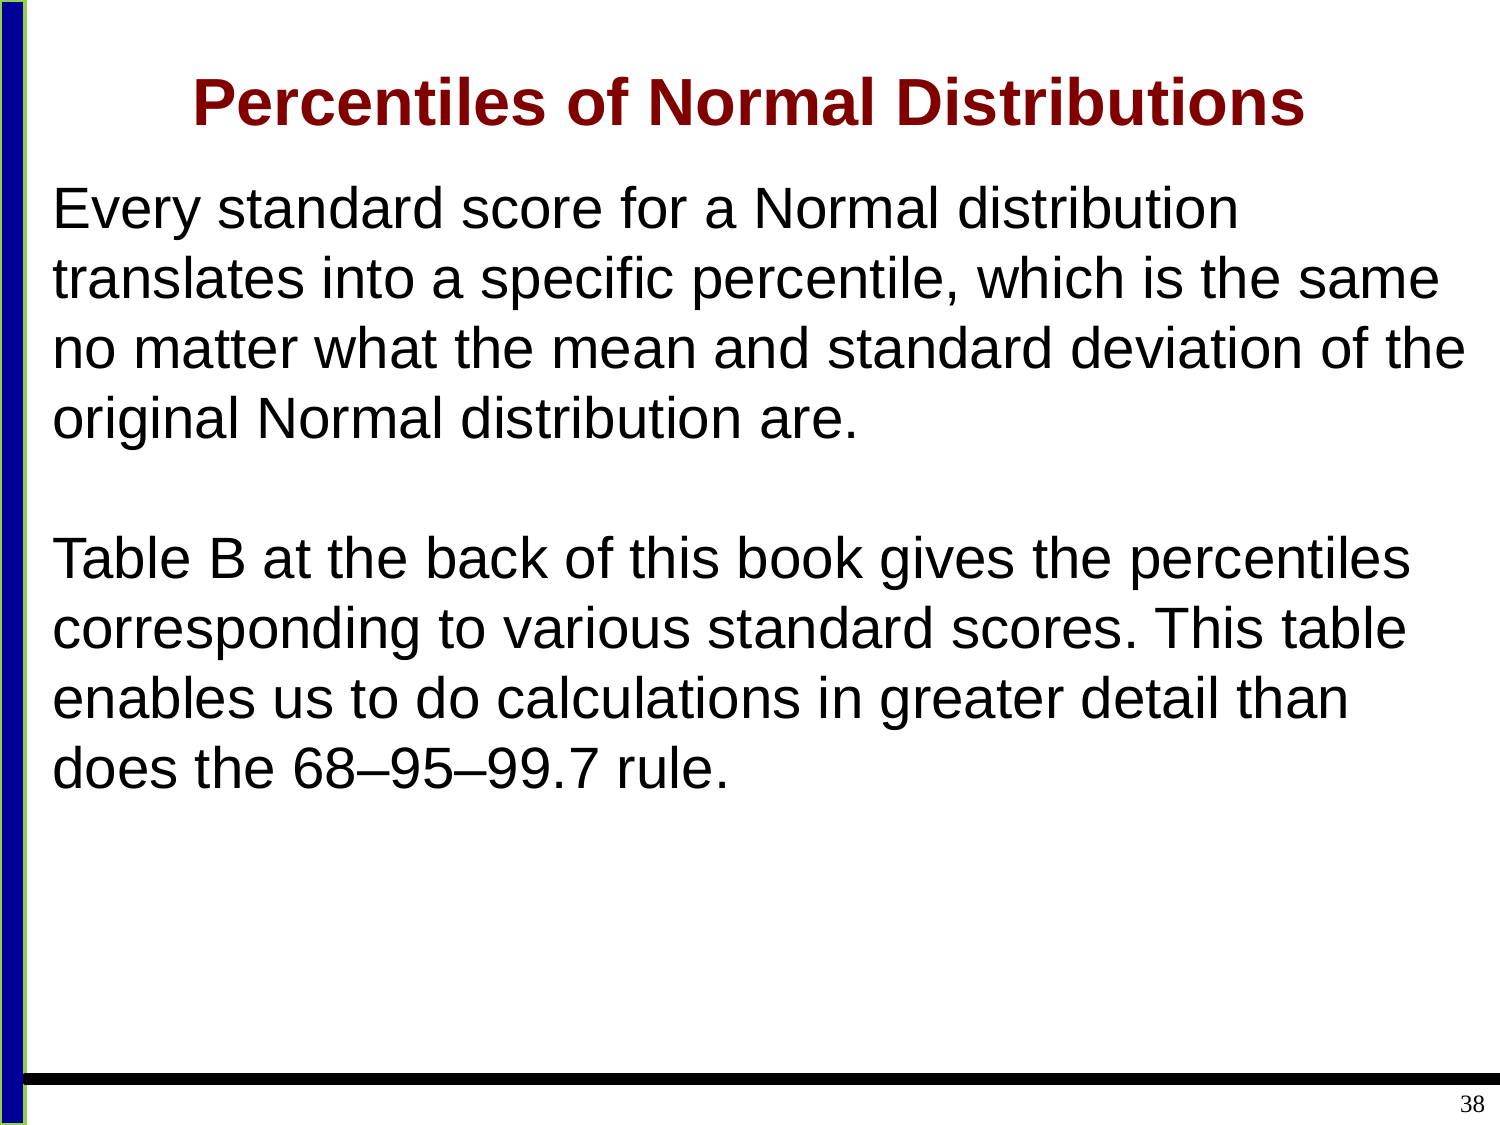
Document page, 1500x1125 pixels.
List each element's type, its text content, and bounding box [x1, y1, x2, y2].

title Percentiles of Normal Distributions [74, 44, 1426, 162]
text_box Every standard score for a Normal distribution translates into a specific percentile, which is the same no matter what the mean and standard deviation of the original Normal distribution are. Table B at the back of this book gives the percentiles corresponding to various standard scores. This table enables us to do calculations in greater detail than does the 68–95–99.7 rule. [37, 162, 1500, 877]
